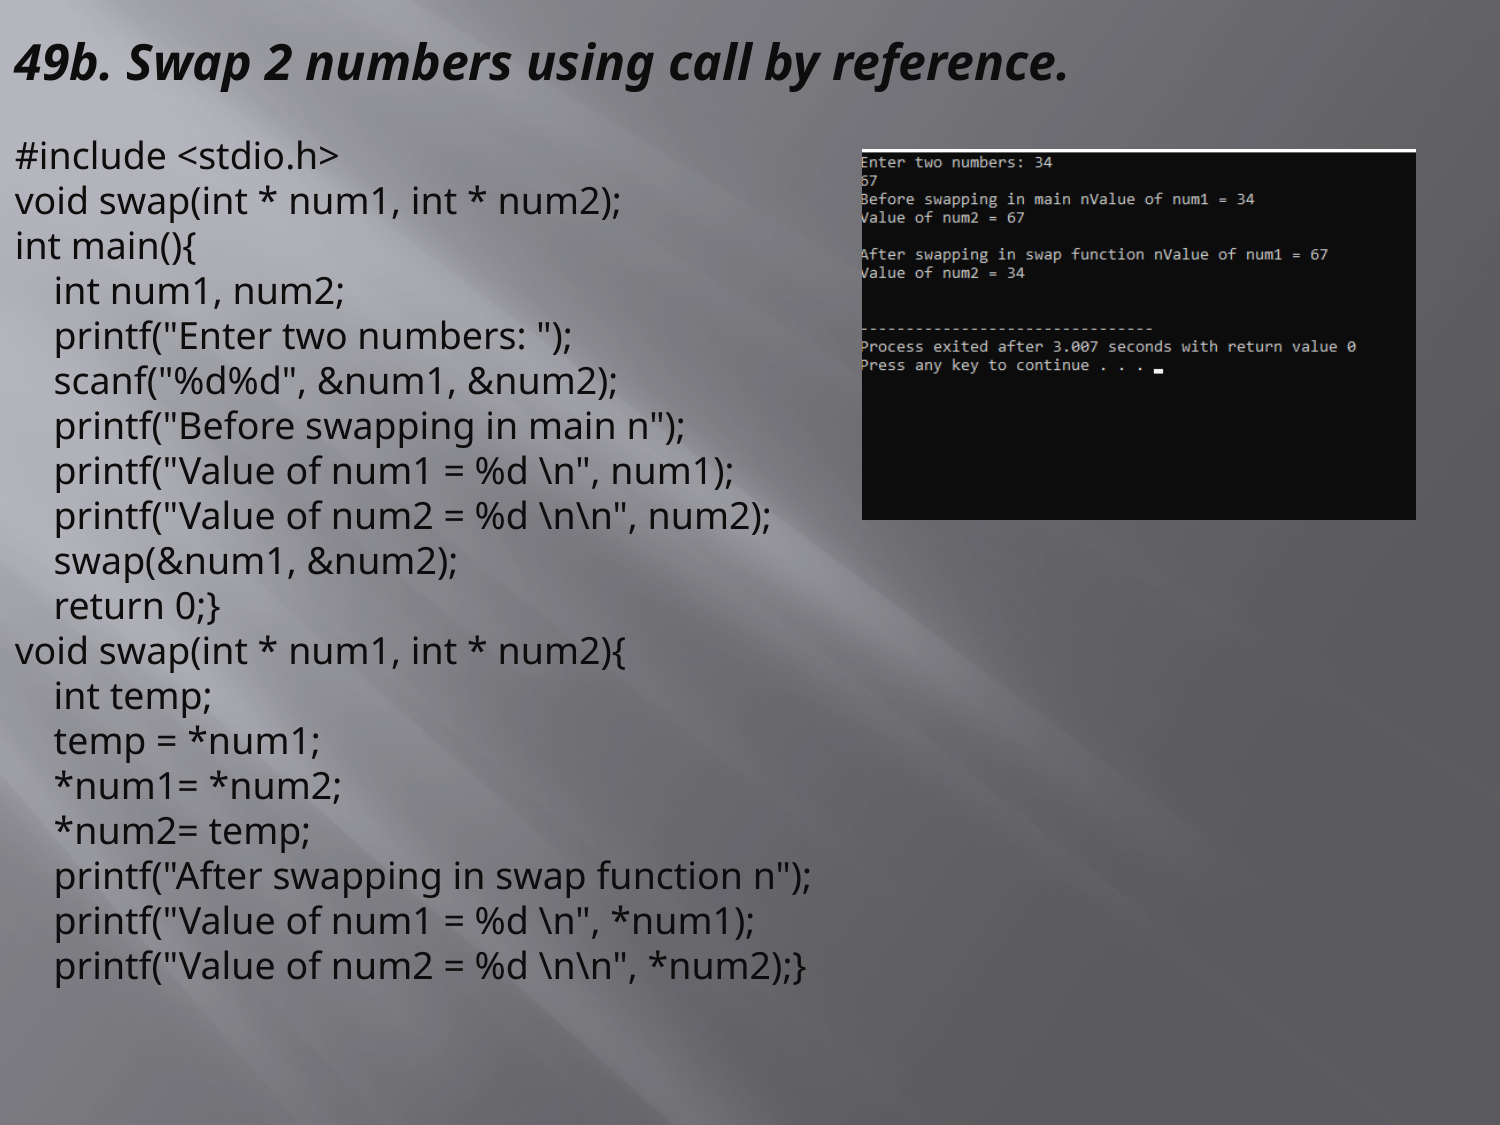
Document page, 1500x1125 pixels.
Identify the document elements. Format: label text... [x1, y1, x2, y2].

title 49b. Swap 2 numbers using call by reference. [0, 0, 1425, 159]
text_box #include <stdio.h> void swap(int * num1, int * num2); int main(){ int num1, num2; printf("Enter two numbers: "); scanf("%d%d", &num1, &num2); printf("Before swapping in main n"); printf("Value of num1 = %d \n", num1); printf("Value of num2 = %d \n\n", num2); swap(&num1, &num2); return 0;} void swap(int * num1, int * num2){ int temp; temp = *num1; *num1= *num2; *num2= temp; printf("After swapping in swap function n"); printf("Value of num1 = %d \n", *num1); printf("Value of num2 = %d \n\n", *num2);} [0, 124, 1125, 995]
picture [862, 149, 1416, 520]
